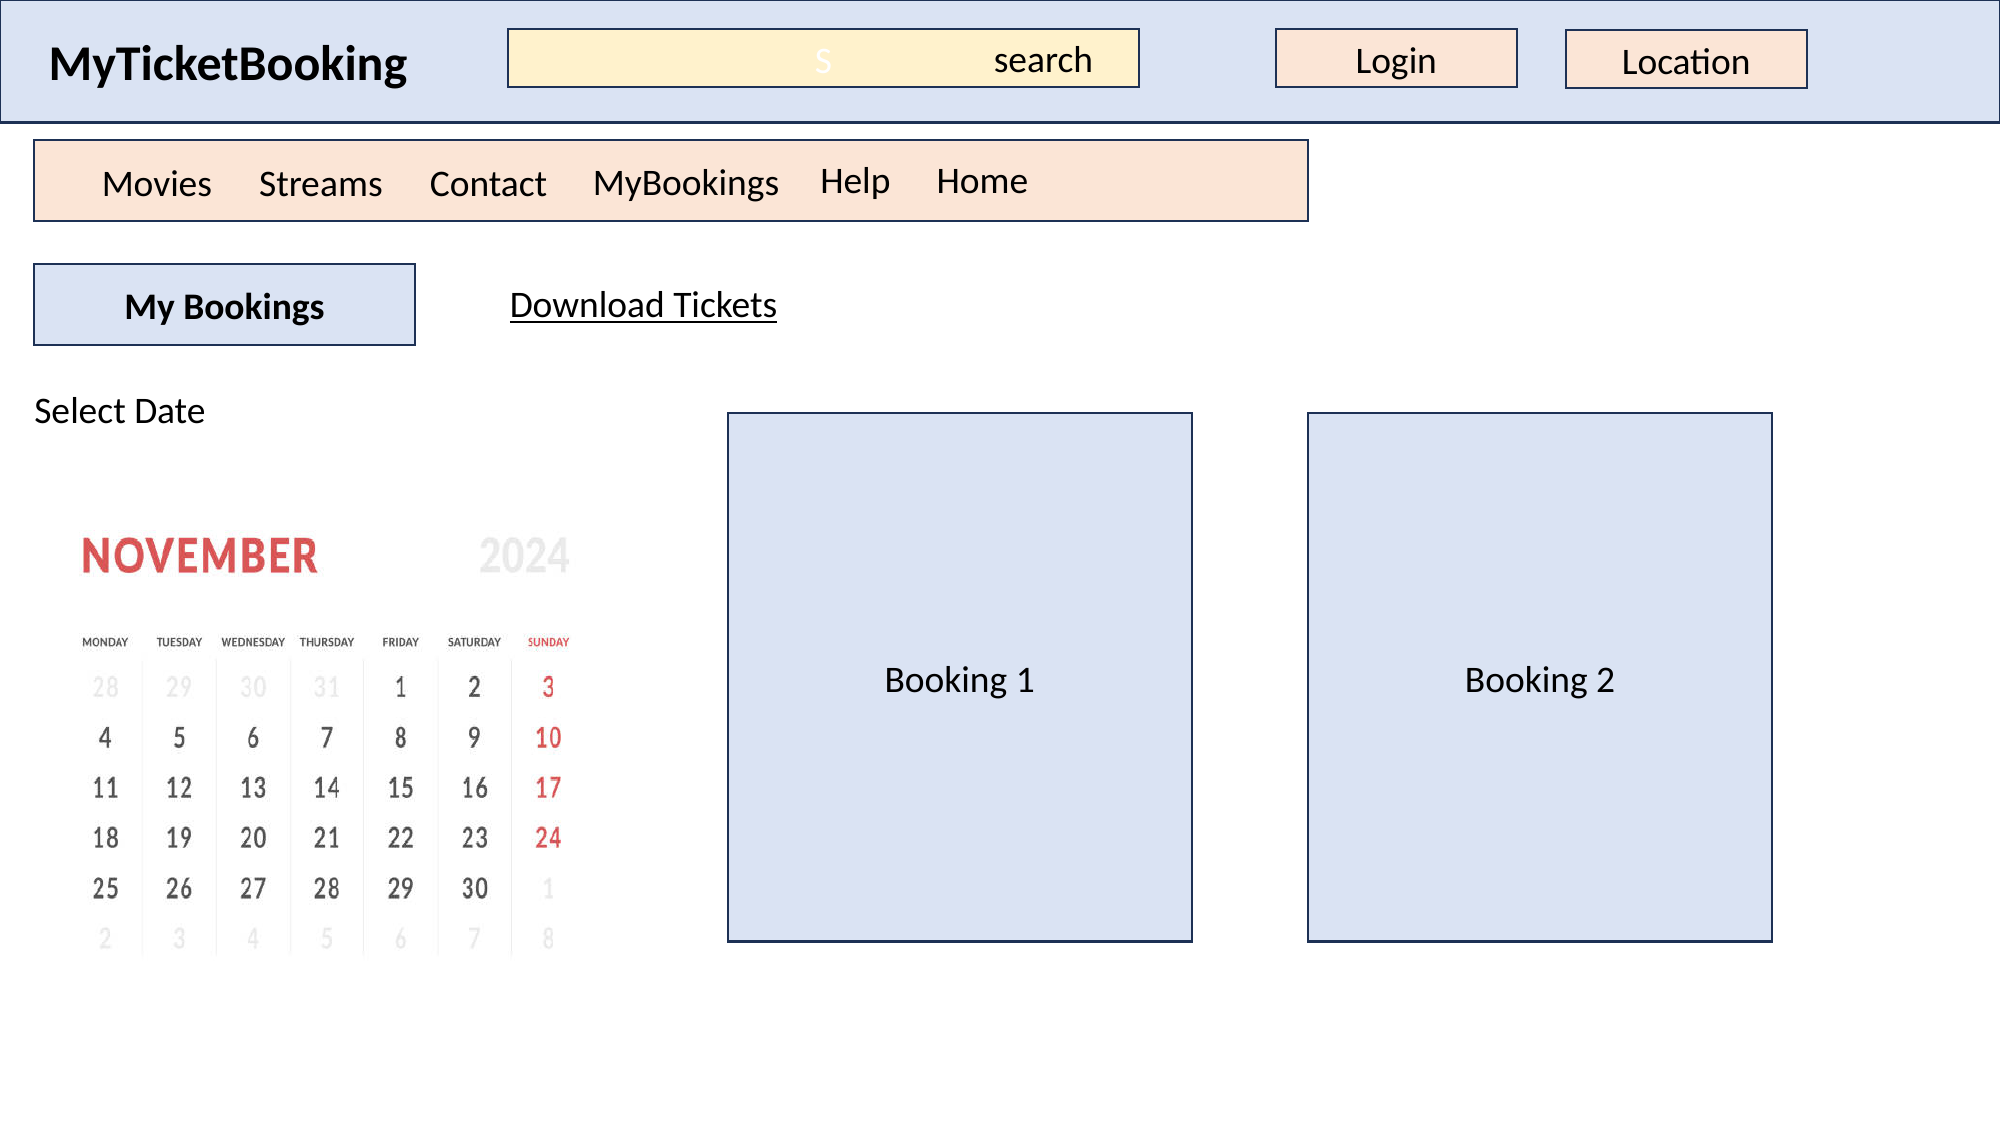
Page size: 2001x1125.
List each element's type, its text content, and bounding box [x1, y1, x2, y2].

text_box Movies [87, 151, 244, 212]
text_box [33, 139, 1309, 222]
text_box Home [921, 149, 1044, 209]
text_box Booking 1 [727, 412, 1193, 943]
text_box search [978, 27, 1299, 88]
text_box S [507, 28, 978, 88]
text_box Booking 2 [1307, 412, 1773, 943]
text_box [0, 0, 2000, 124]
text_box My Bookings [33, 263, 416, 346]
text_box Location [1565, 29, 1808, 89]
text_box MyBookings [578, 150, 807, 211]
text_box Help [805, 149, 921, 209]
text_box MyTicketBooking [33, 23, 455, 99]
text_box Streams [244, 151, 415, 212]
text_box Login [1275, 28, 1518, 88]
picture [33, 493, 618, 1000]
text_box Select Date [19, 378, 401, 439]
text_box Contact [415, 151, 601, 212]
text_box Download Tickets [495, 272, 806, 333]
